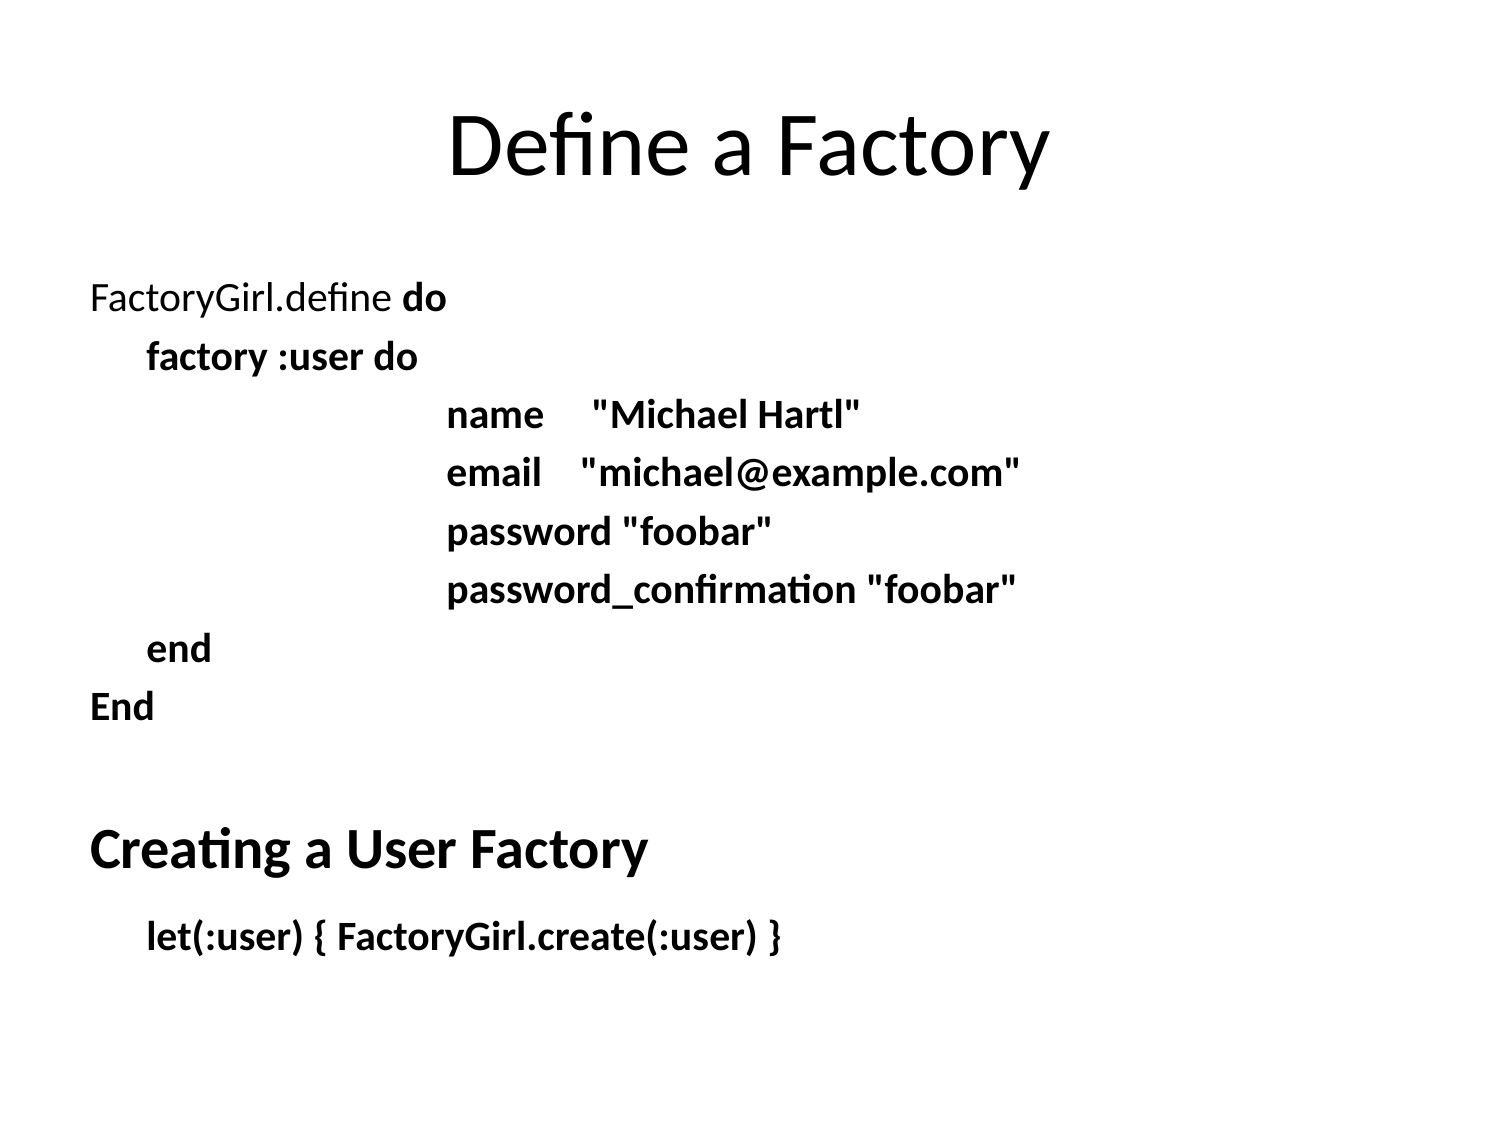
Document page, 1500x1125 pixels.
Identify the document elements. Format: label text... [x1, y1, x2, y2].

title Define a Factory [75, 45, 1425, 233]
list FactoryGirl.define do factory :user do name "Michael Hartl" email "michael@example.com" password "foobar" password_confirmation "foobar" end End Creating a User Factory let(:user) { FactoryGirl.create(:user) } [75, 262, 1425, 1005]
